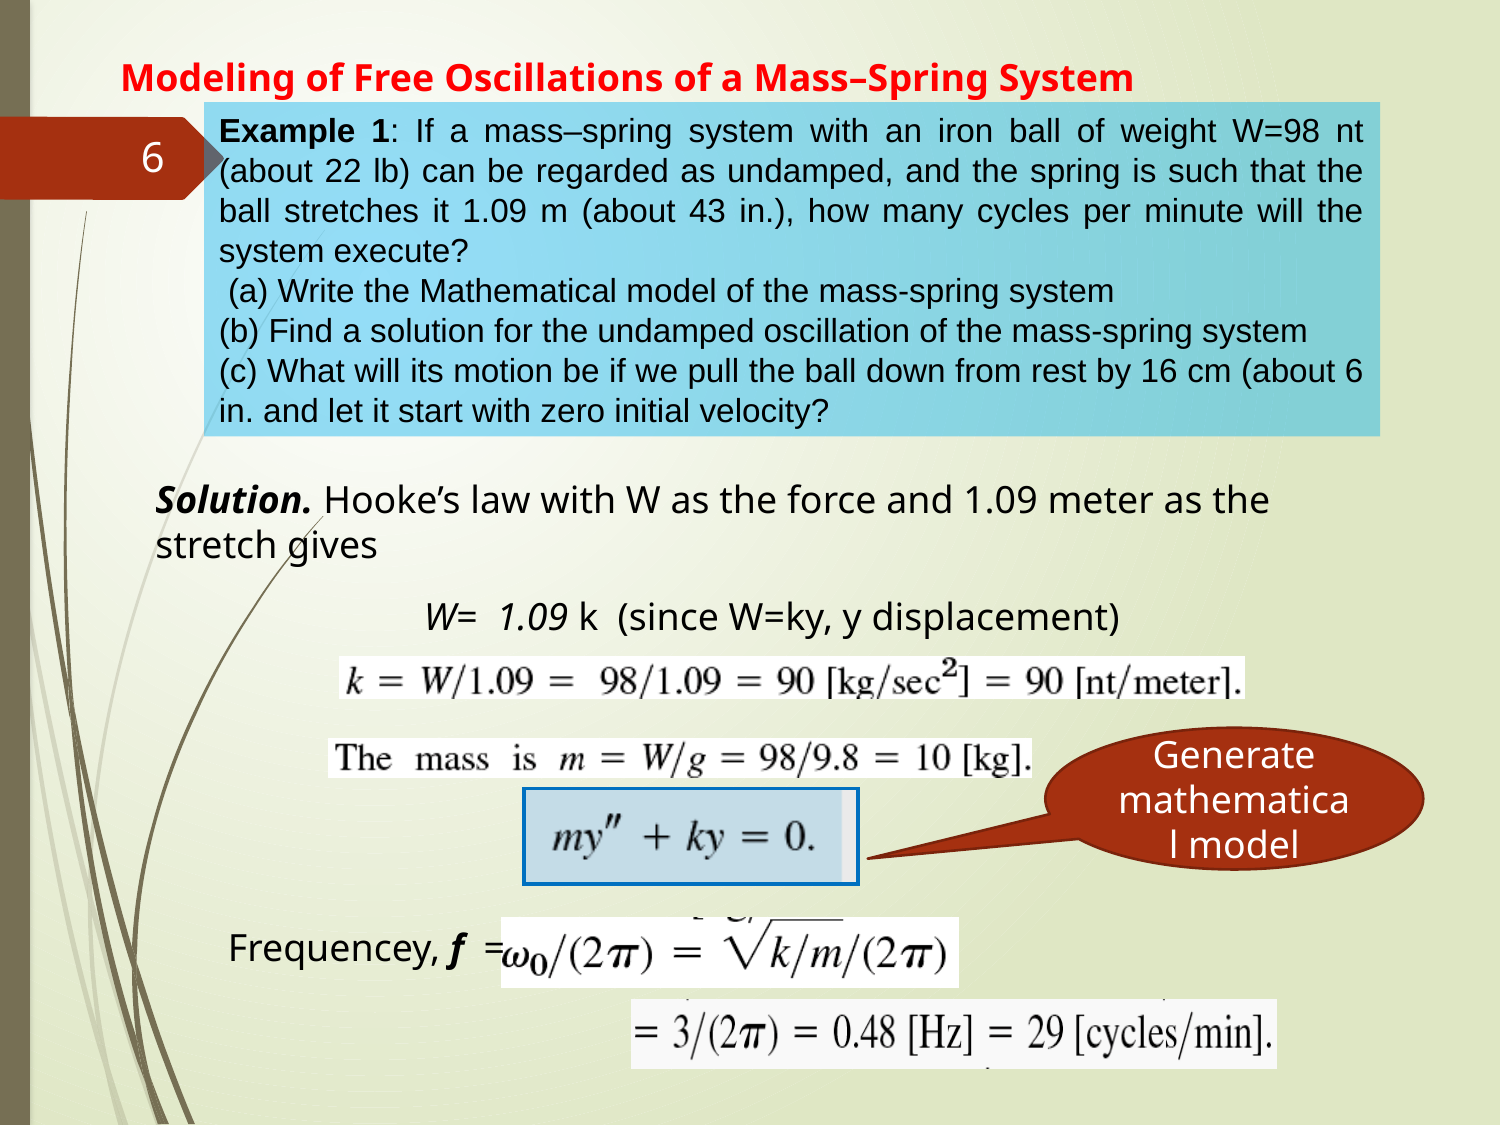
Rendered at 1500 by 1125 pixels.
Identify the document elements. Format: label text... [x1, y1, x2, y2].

text_box Solution. Hooke’s law with W as the force and 1.09 meter as the stretch gives [140, 468, 1348, 574]
text_box Frequencey, f = [76, 916, 501, 977]
text_box Example 1: If a mass–spring system with an iron ball of weight W=98 nt (about 22 lb) can be regarded as undamped, and the spring is such that the ball stretches it 1.09 m (about 43 in.), how many cycles per minute will the system execute? (a) Write the Mathematical model of the mass-spring system (b) Find a solution for the undamped oscillation of the mass-spring system (c) What will its motion be if we pull the ball down from rest by 16 cm (about 6 in. and let it start with zero initial velocity? [204, 102, 1381, 437]
slide_number 6 [83, 129, 180, 190]
picture [631, 999, 1277, 1069]
picture [327, 738, 1032, 779]
picture [501, 916, 960, 988]
picture [339, 655, 1245, 699]
text_box Generate mathematical model [866, 726, 1425, 871]
text_box Modeling of Free Oscillations of a Mass–Spring System [105, 46, 1231, 107]
text_box W= 1.09 k (since W=ky, y displacement) [409, 585, 1136, 646]
picture [525, 789, 857, 883]
